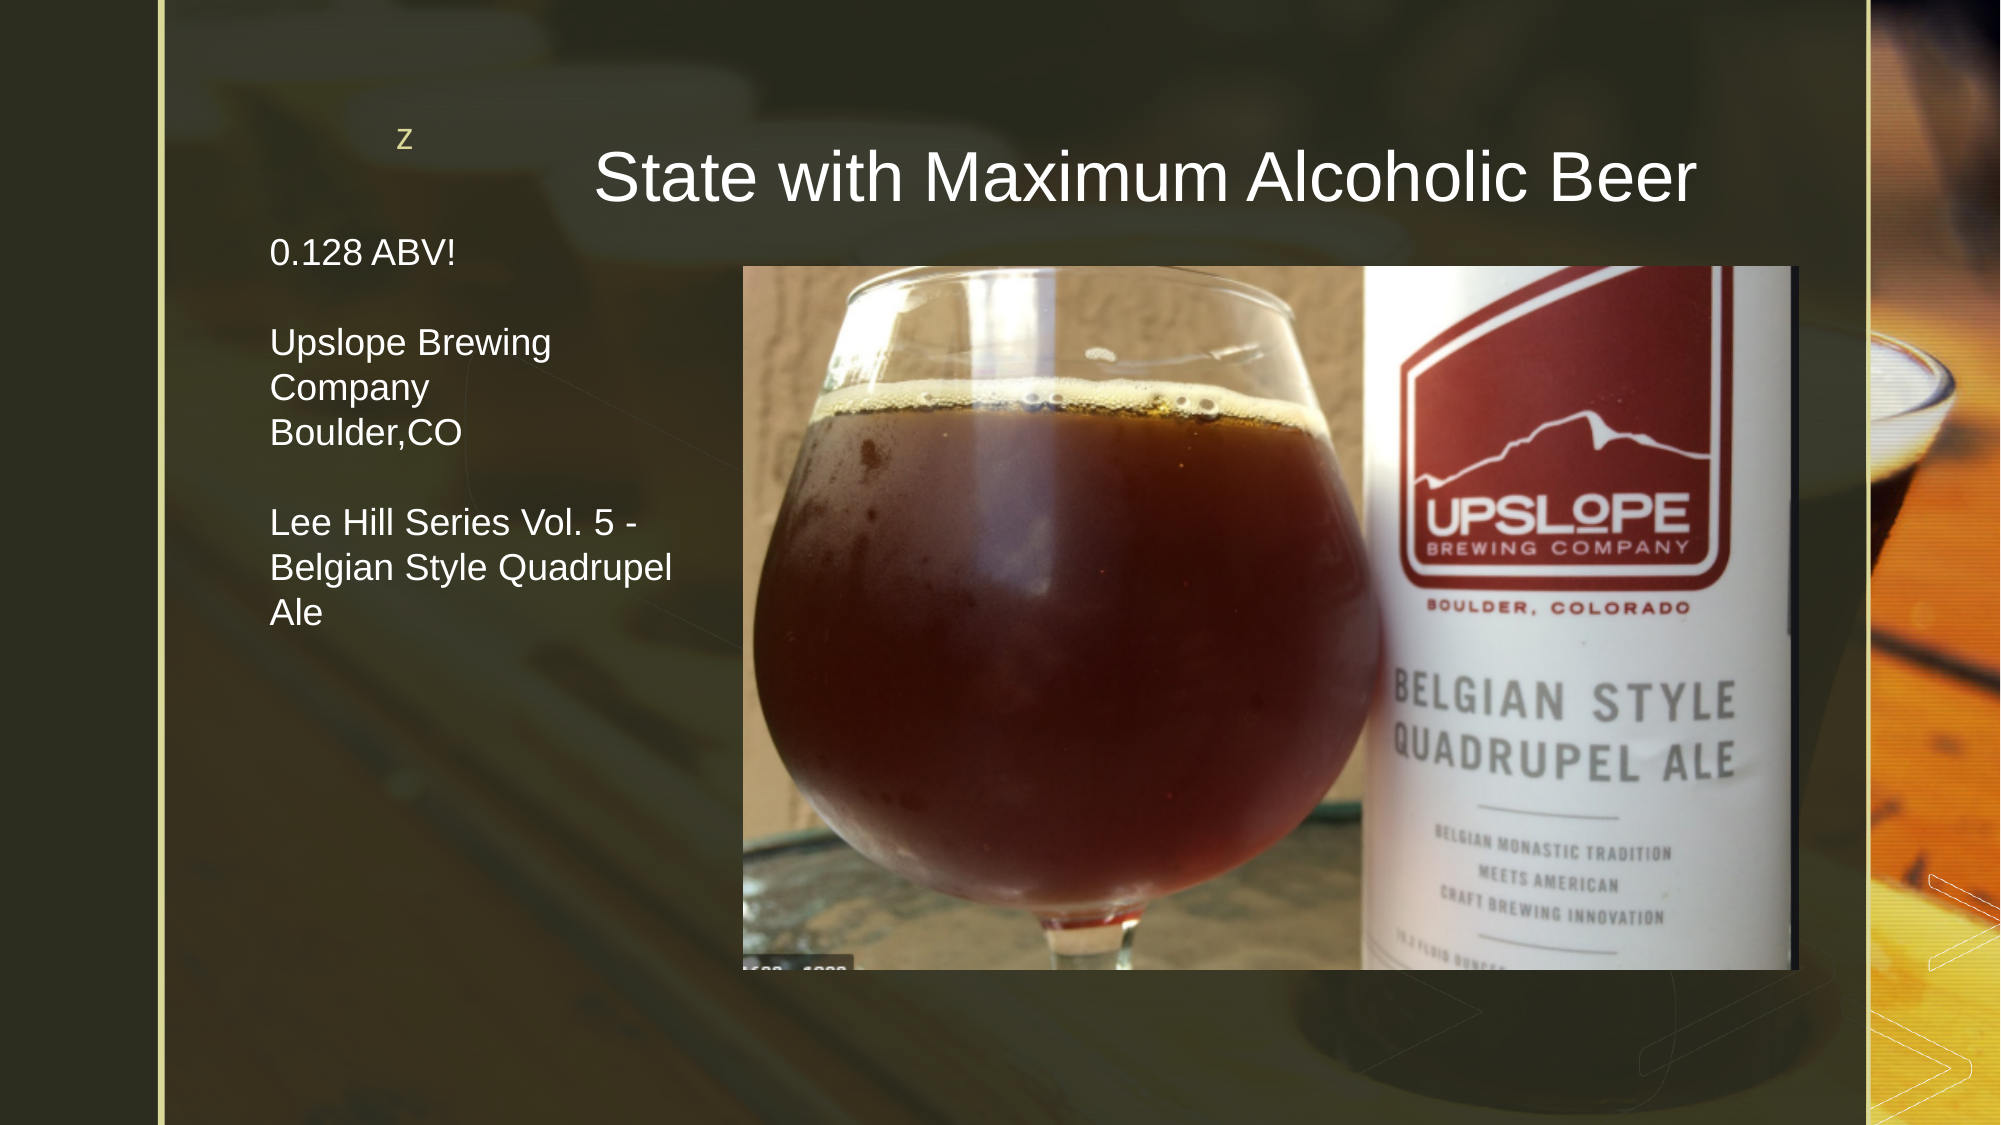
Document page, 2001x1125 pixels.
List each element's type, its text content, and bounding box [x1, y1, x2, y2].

picture [743, 266, 1799, 971]
title State with Maximum Alcoholic Beer [428, 132, 1734, 310]
picture [1871, 0, 2001, 1125]
text_box 0.128 ABV! Upslope Brewing Company Boulder,CO Lee Hill Series Vol. 5 - Belgian Style Quadrupel Ale [254, 220, 703, 641]
